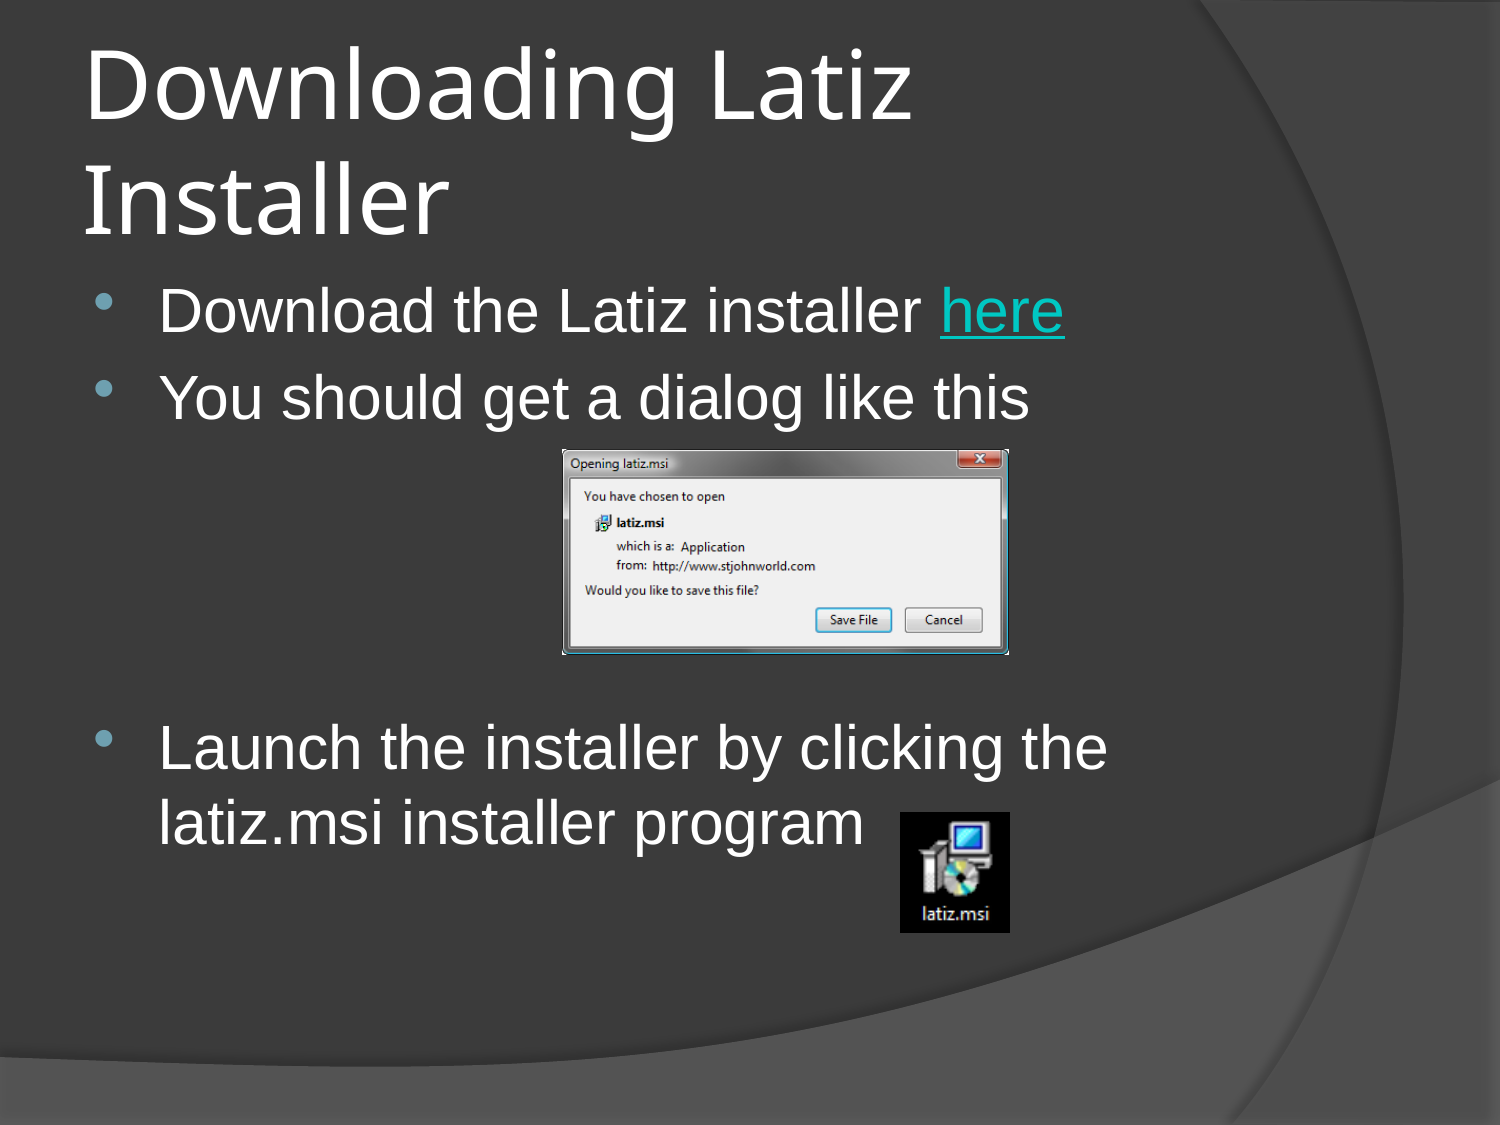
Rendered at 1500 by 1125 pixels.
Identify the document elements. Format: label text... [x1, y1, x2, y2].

picture [899, 812, 1010, 933]
title Downloading Latiz Installer [75, 45, 1300, 233]
list Download the Latiz installer here You should get a dialog like this Launch the installer by clicking the latiz.msi installer program [75, 262, 1300, 1005]
picture [562, 449, 1009, 655]
